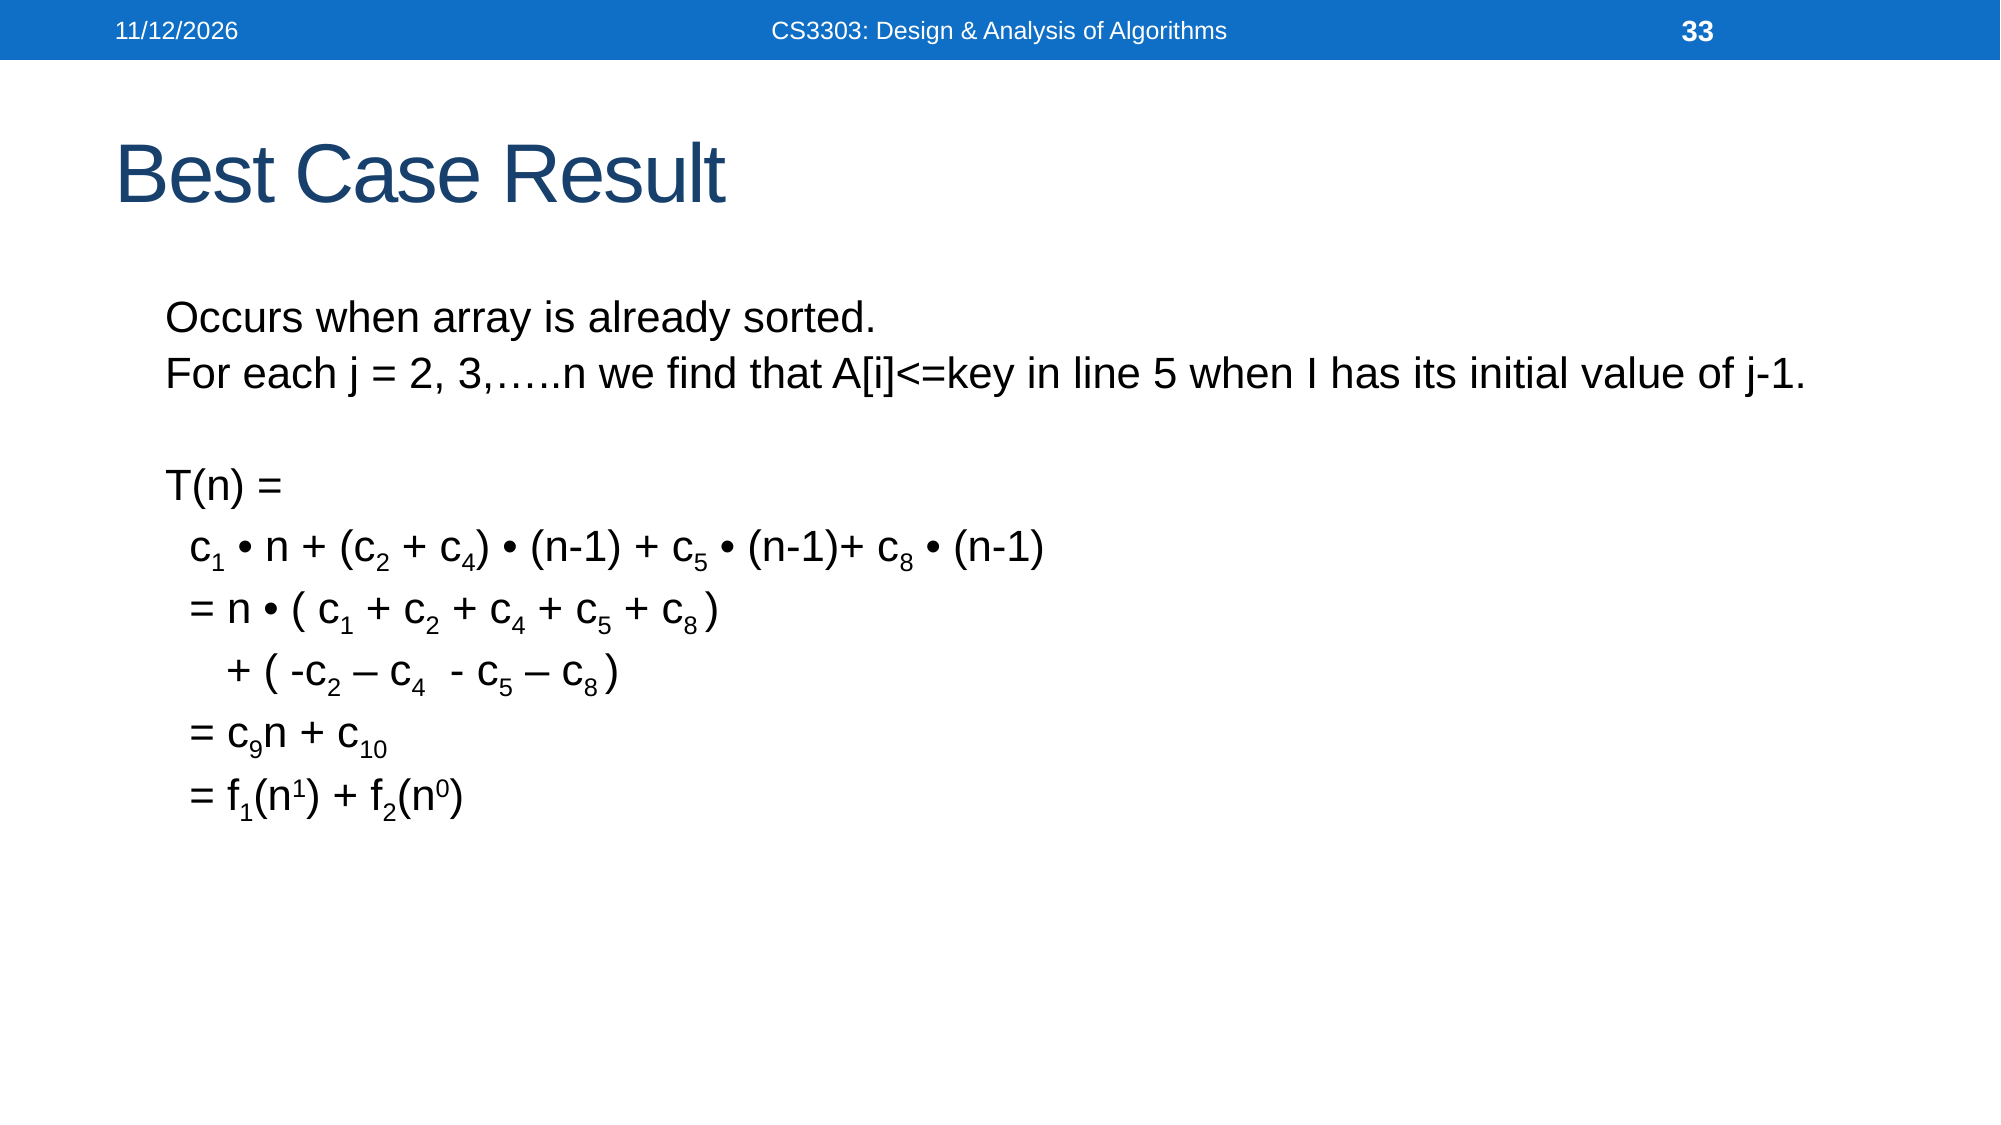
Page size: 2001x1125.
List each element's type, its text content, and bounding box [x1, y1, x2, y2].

title Best Case Result [99, 87, 1900, 250]
footer CS3303: Design & Analysis of Algorithms [350, 3, 1650, 57]
list Occurs when array is already sorted. For each j = 2, 3,…..n we find that A[i]<=key in line 5 when I has its initial value of j-1. T(n) = c1 • n + (c2 + c4) • (n-1) + c5 • (n-1)+ c8 • (n-1) = n • ( c1 + c2 + c4 + c5 + c8 ) + ( -c2 – c4 - c5 – c8 ) = c9n + c10 = f1(n1) + f2(n0) [150, 287, 1834, 875]
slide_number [99, 3, 338, 57]
slide_number 33 [1666, 3, 1900, 57]
